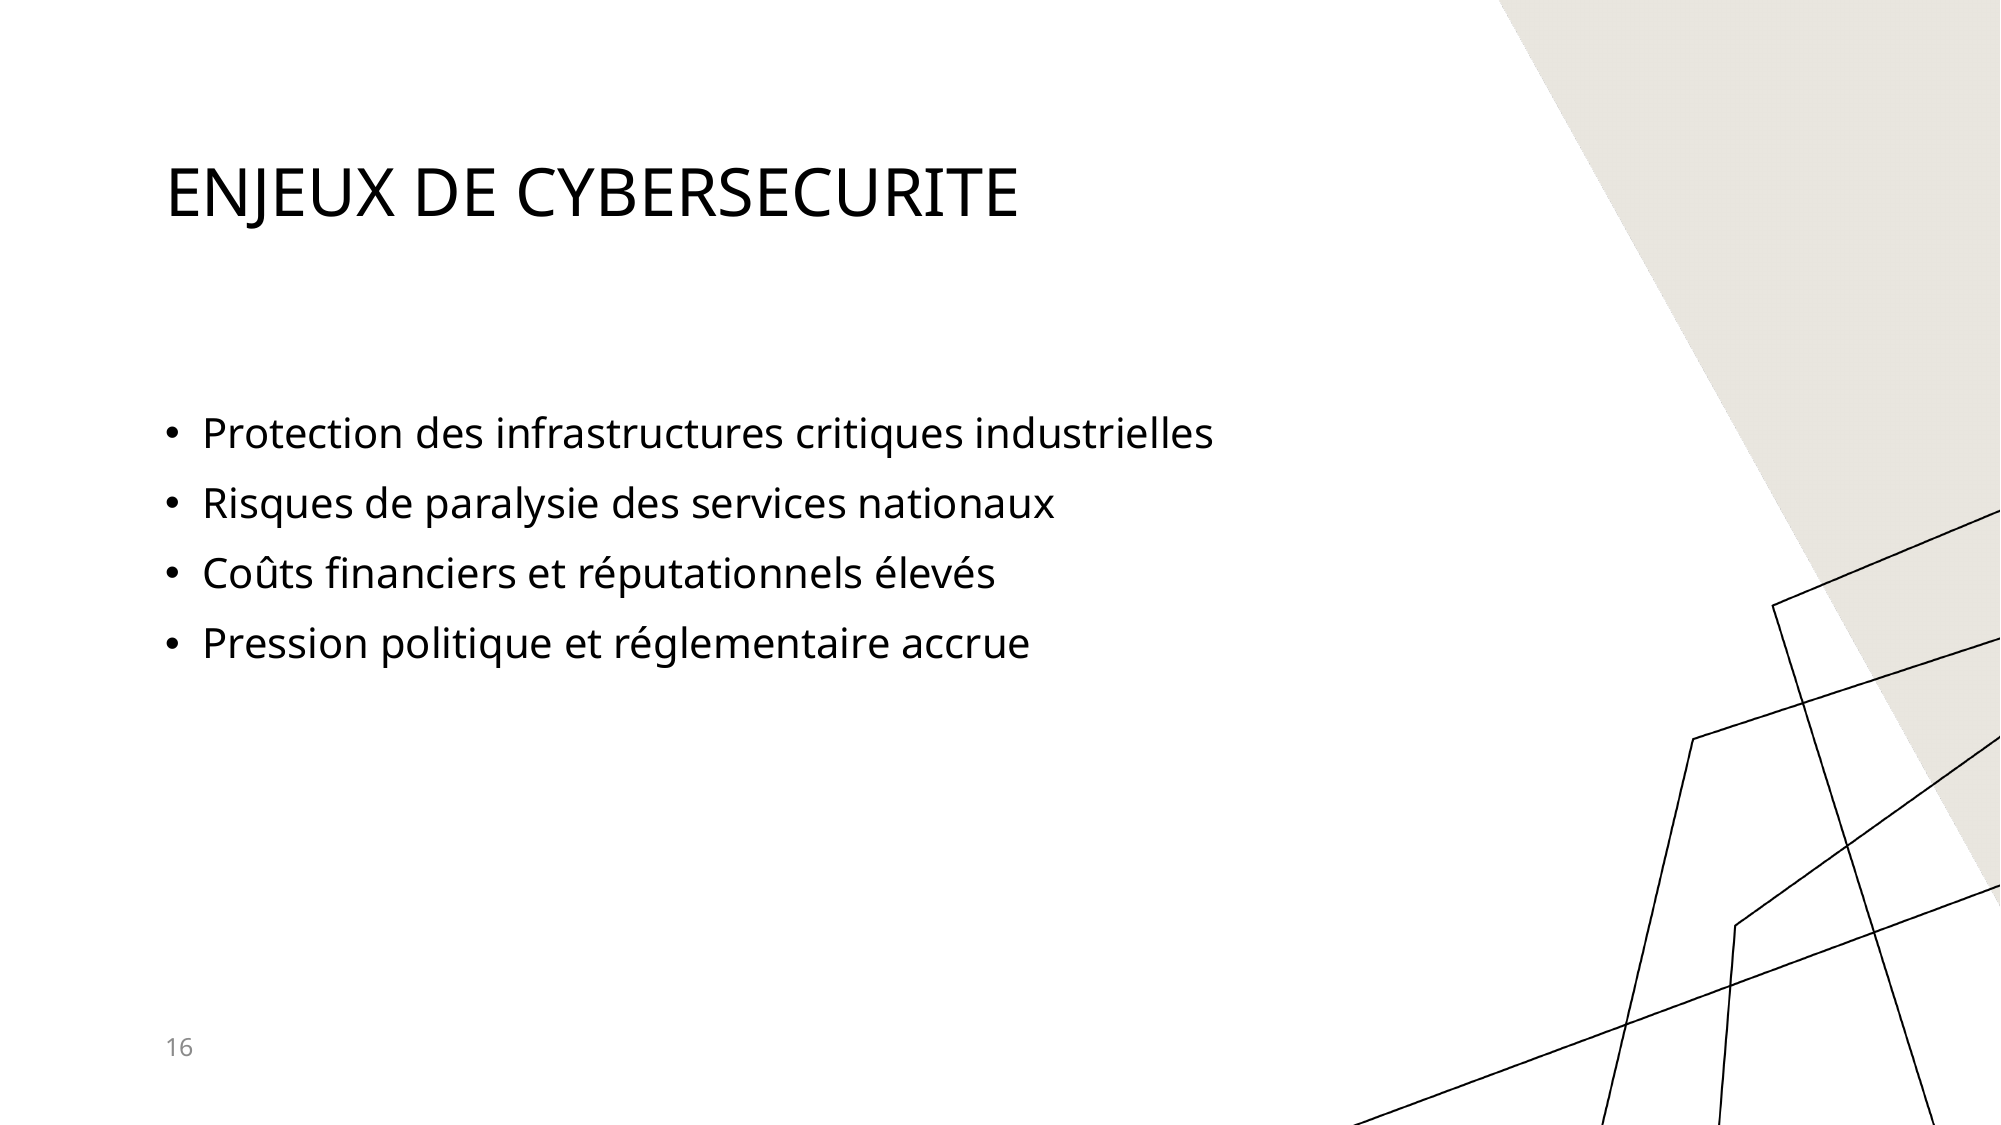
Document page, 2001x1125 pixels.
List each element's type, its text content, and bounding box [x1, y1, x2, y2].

title Enjeux de cybersecurite [150, 59, 1344, 329]
list Protection des infrastructures critiques industrielles Risques de paralysie des services nationaux Coûts financiers et réputationnels élevés Pression politique et réglementaire accrue [150, 329, 1344, 900]
picture [1281, 0, 2000, 1125]
slide_number 16 [150, 1024, 254, 1074]
